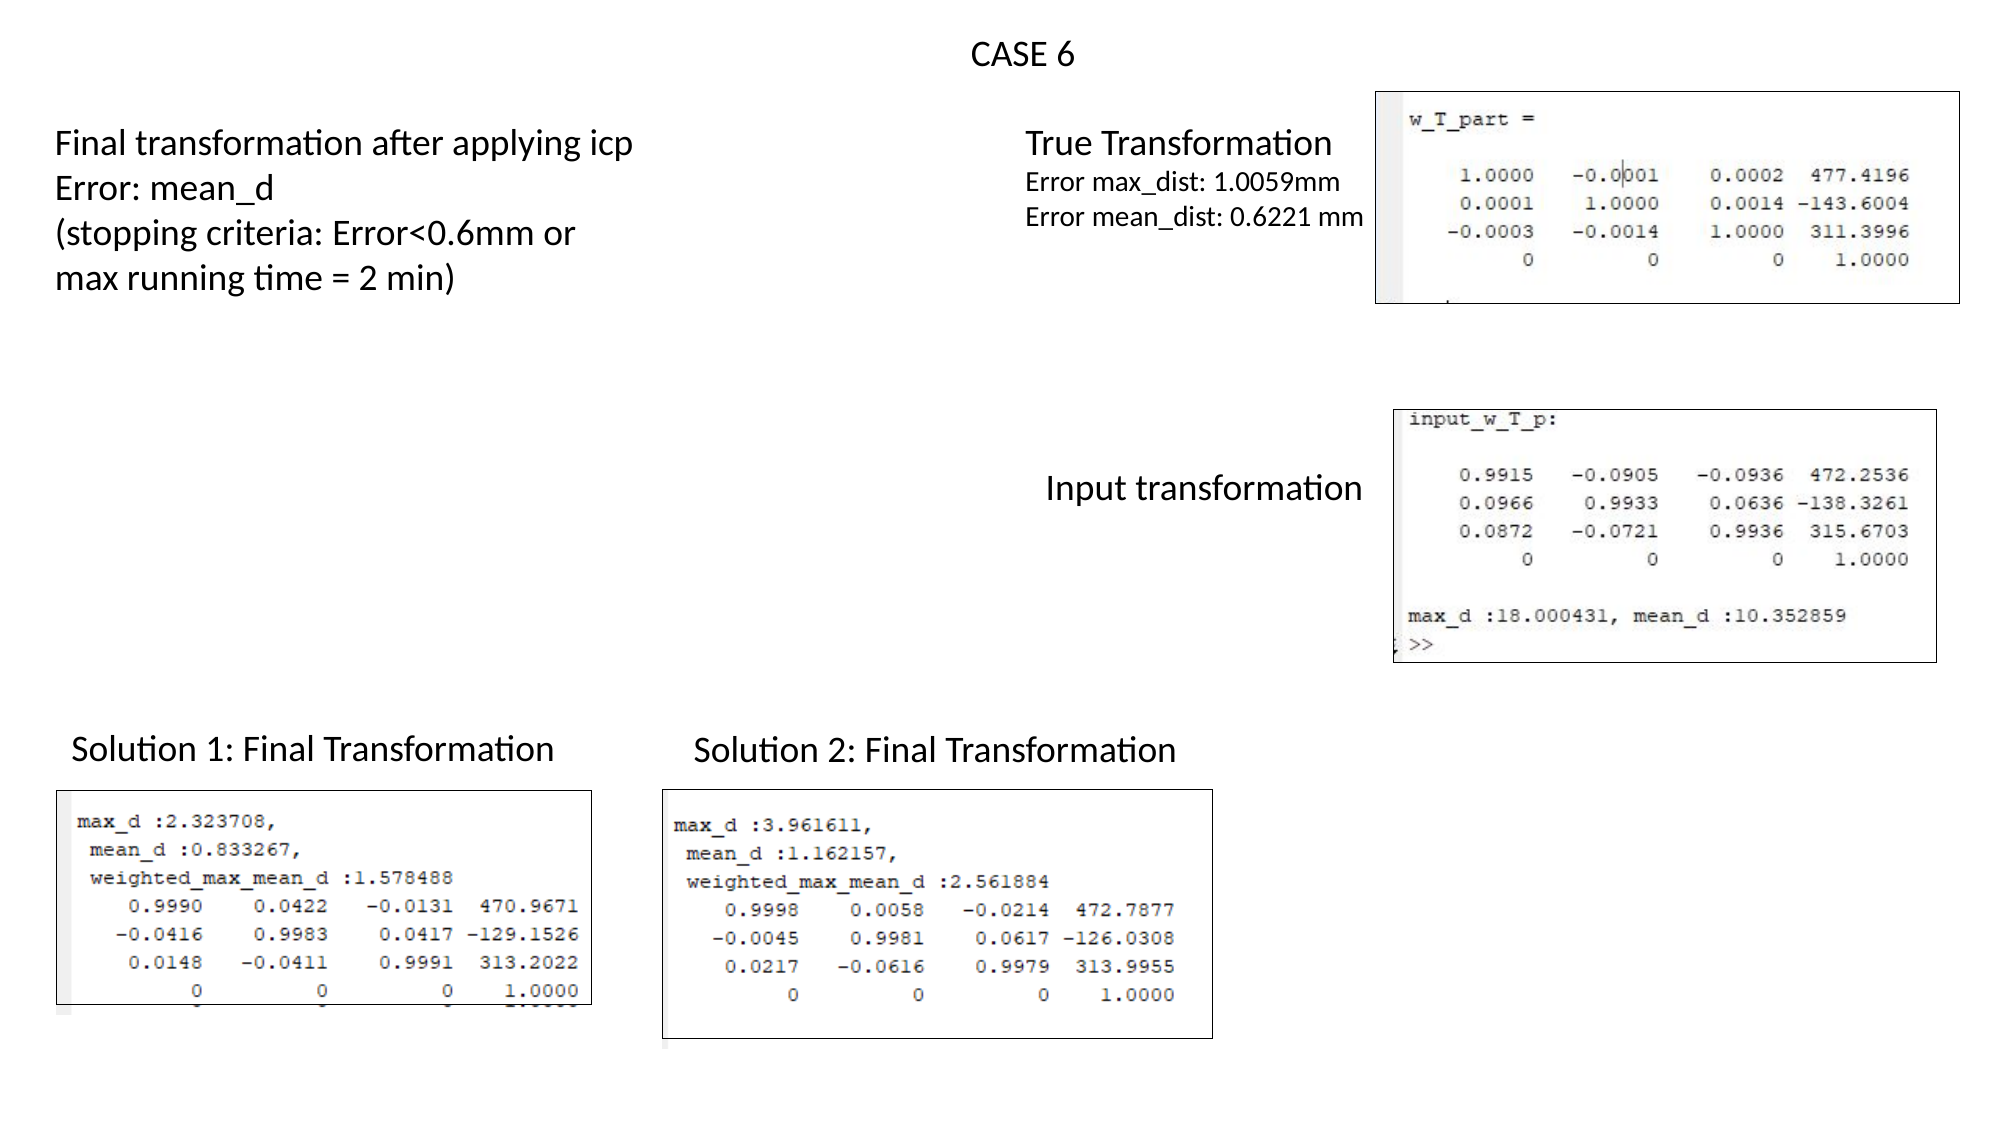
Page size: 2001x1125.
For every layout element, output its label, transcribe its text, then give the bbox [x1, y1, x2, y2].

text_box Solution 1: Final Transformation [56, 716, 653, 777]
picture [662, 789, 1213, 1049]
text_box Error max_dist: 1.0059mm Error mean_dist: 0.6221 mm [1010, 155, 1374, 240]
picture [56, 790, 592, 1015]
text_box True Transformation [1010, 110, 1374, 155]
text_box Solution 2: Final Transformation [678, 717, 1275, 777]
picture [1393, 408, 1937, 663]
text_box Input transformation [1030, 455, 1393, 516]
text_box Final transformation after applying icp Error: mean_d (stopping criteria: Error<0.6mm or max running time = 2 min) [40, 110, 793, 350]
picture [1374, 91, 1960, 304]
text_box CASE 6 [956, 21, 1104, 82]
